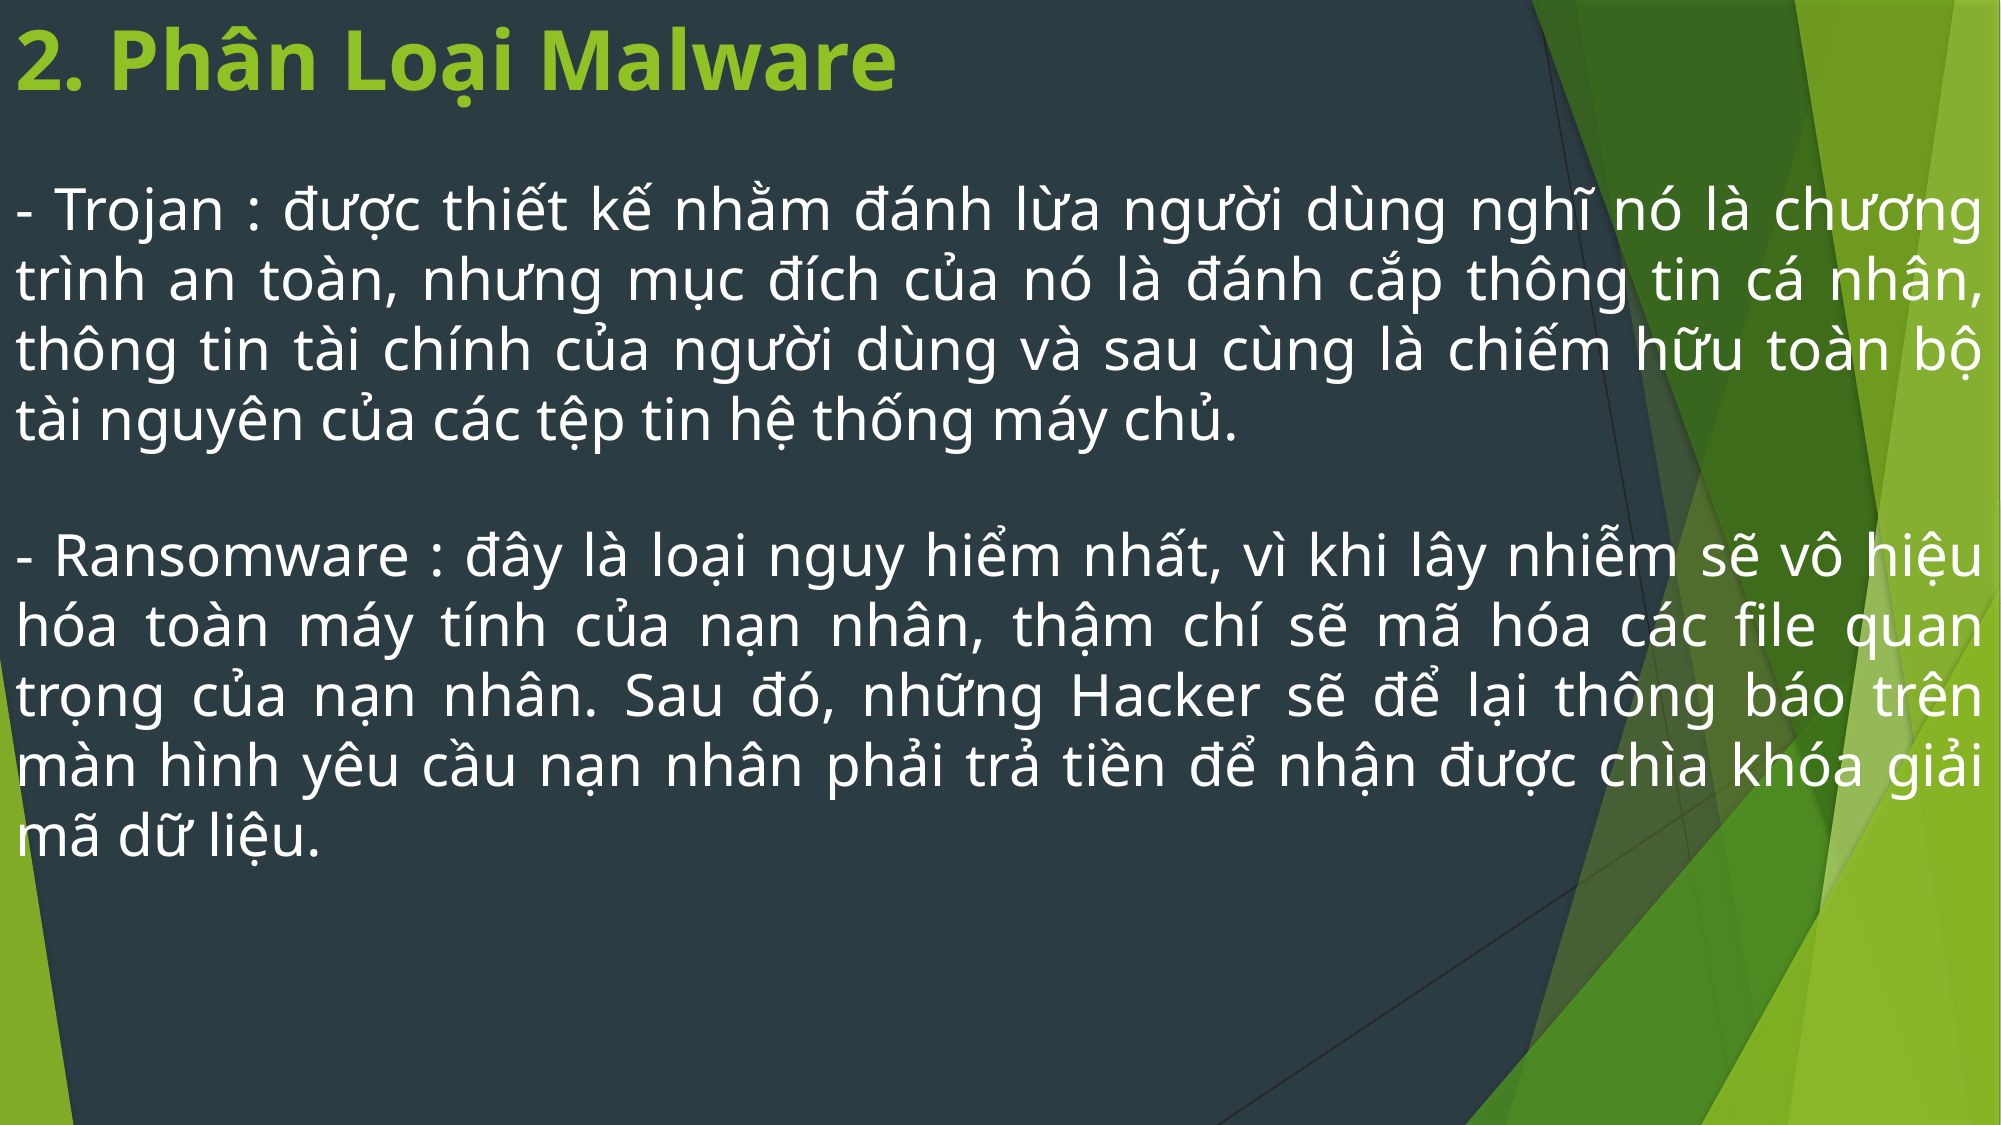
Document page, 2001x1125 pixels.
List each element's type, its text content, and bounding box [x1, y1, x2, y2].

text_box - Ransomware : đây là loại nguy hiểm nhất, vì khi lây nhiễm sẽ vô hiệu hóa toàn máy tính của nạn nhân, thậm chí sẽ mã hóa các file quan trọng của nạn nhân. Sau đó, những Hacker sẽ để lại thông báo trên màn hình yêu cầu nạn nhân phải trả tiền để nhận được chìa khóa giải mã dữ liệu. [0, 510, 2000, 876]
text_box 2. Phân Loại Malware [0, 0, 2000, 115]
text_box - Trojan : được thiết kế nhằm đánh lừa người dùng nghĩ nó là chương trình an toàn, nhưng mục đích của nó là đánh cắp thông tin cá nhân, thông tin tài chính của người dùng và sau cùng là chiếm hữu toàn bộ tài nguyên của các tệp tin hệ thống máy chủ. [0, 164, 2000, 460]
